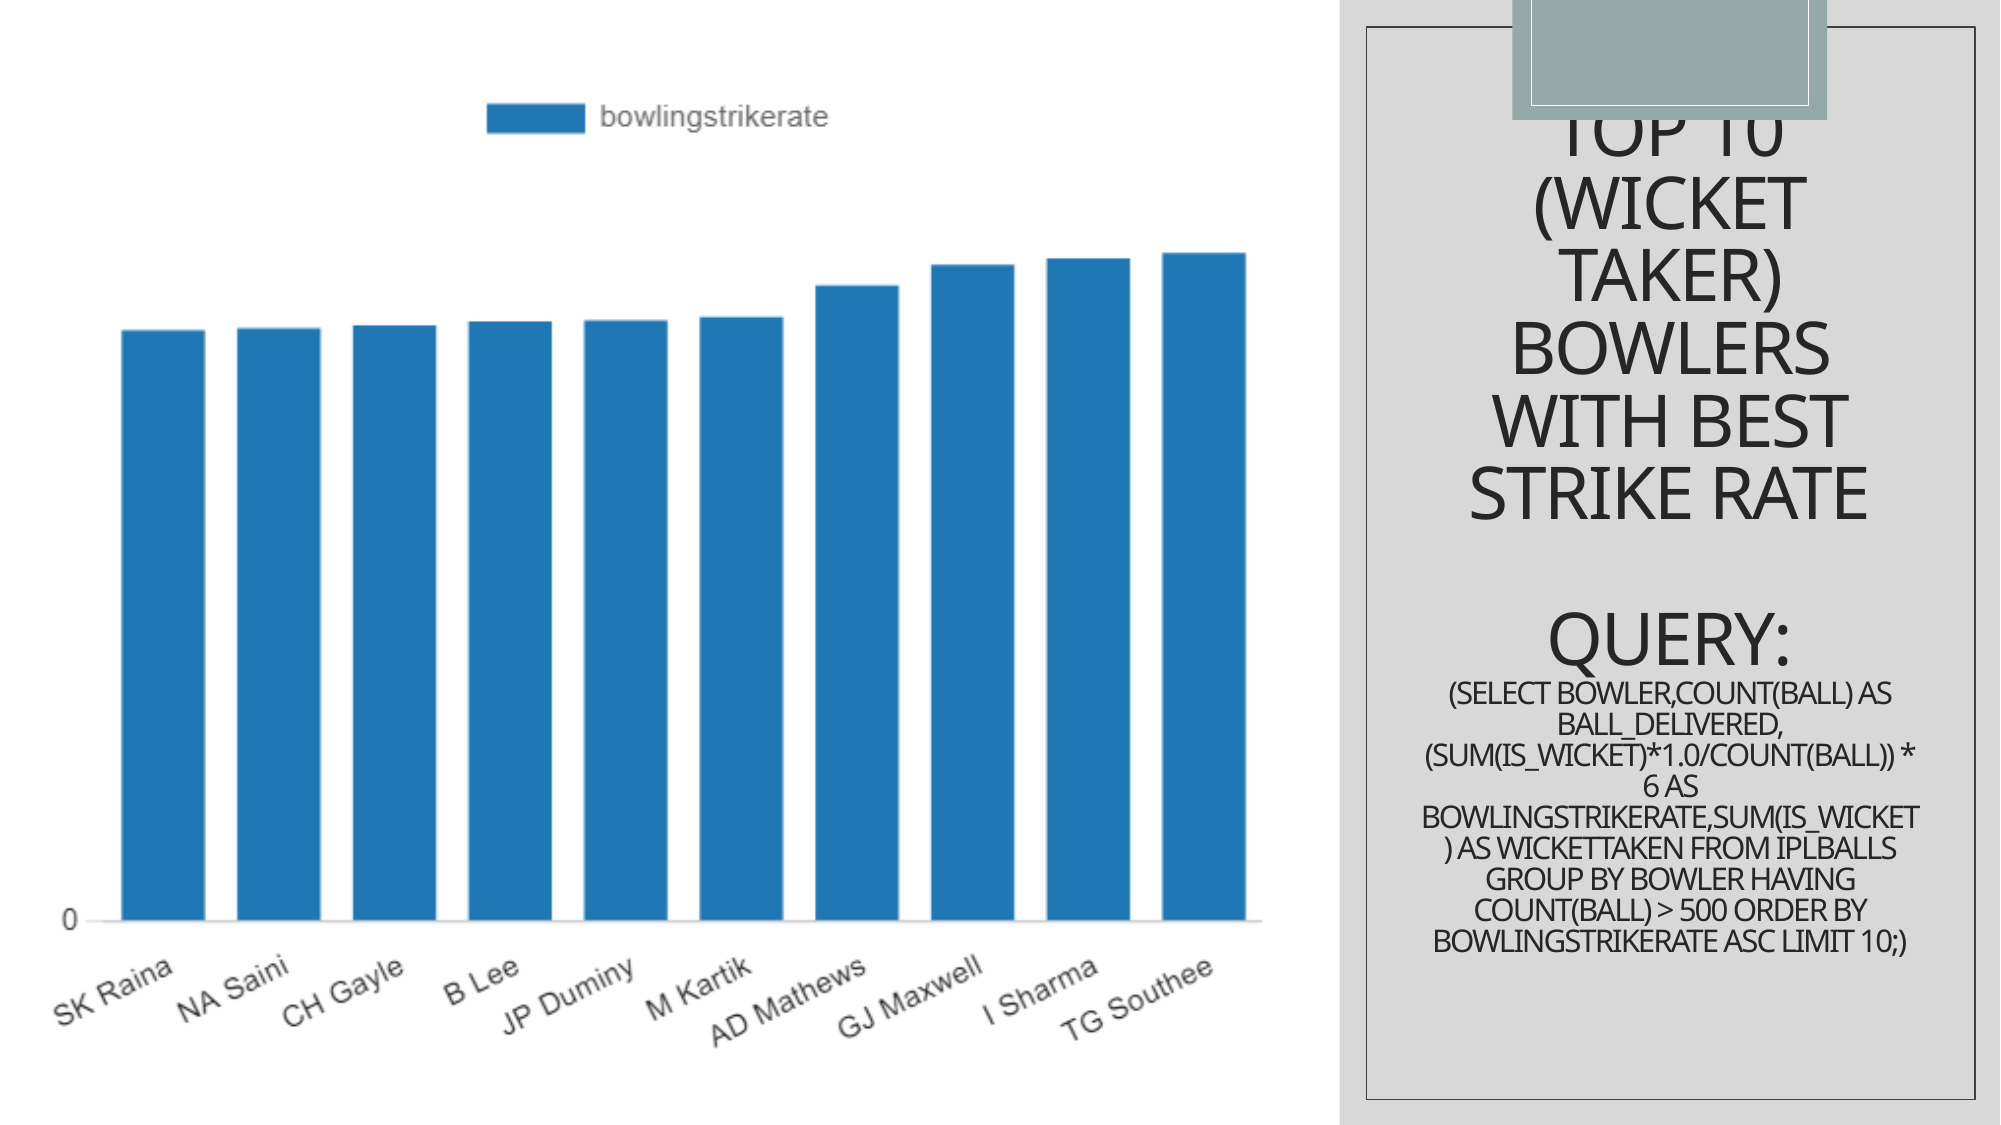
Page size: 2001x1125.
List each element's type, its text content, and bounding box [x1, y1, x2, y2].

text_box [1511, 0, 1828, 121]
text_box [1341, 0, 2000, 1125]
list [35, 59, 1282, 1084]
text_box [0, 0, 1341, 1125]
text_box [1366, 26, 1976, 1101]
title TOP 10 (WICKET TAKER) BOWLERS WITH BEST STRIKE RATE QUERY: (select bowler,count(ball) as ball_delivered,(sum(is_wicket)*1.0/count(ball)) * 6 as bowlingstrikerate,sum(is_wicket) as wickettaken from iplballs group by bowler having count(ball) > 500 order by bowlingstrikerate asc limit 10;) [1404, 0, 1936, 1098]
